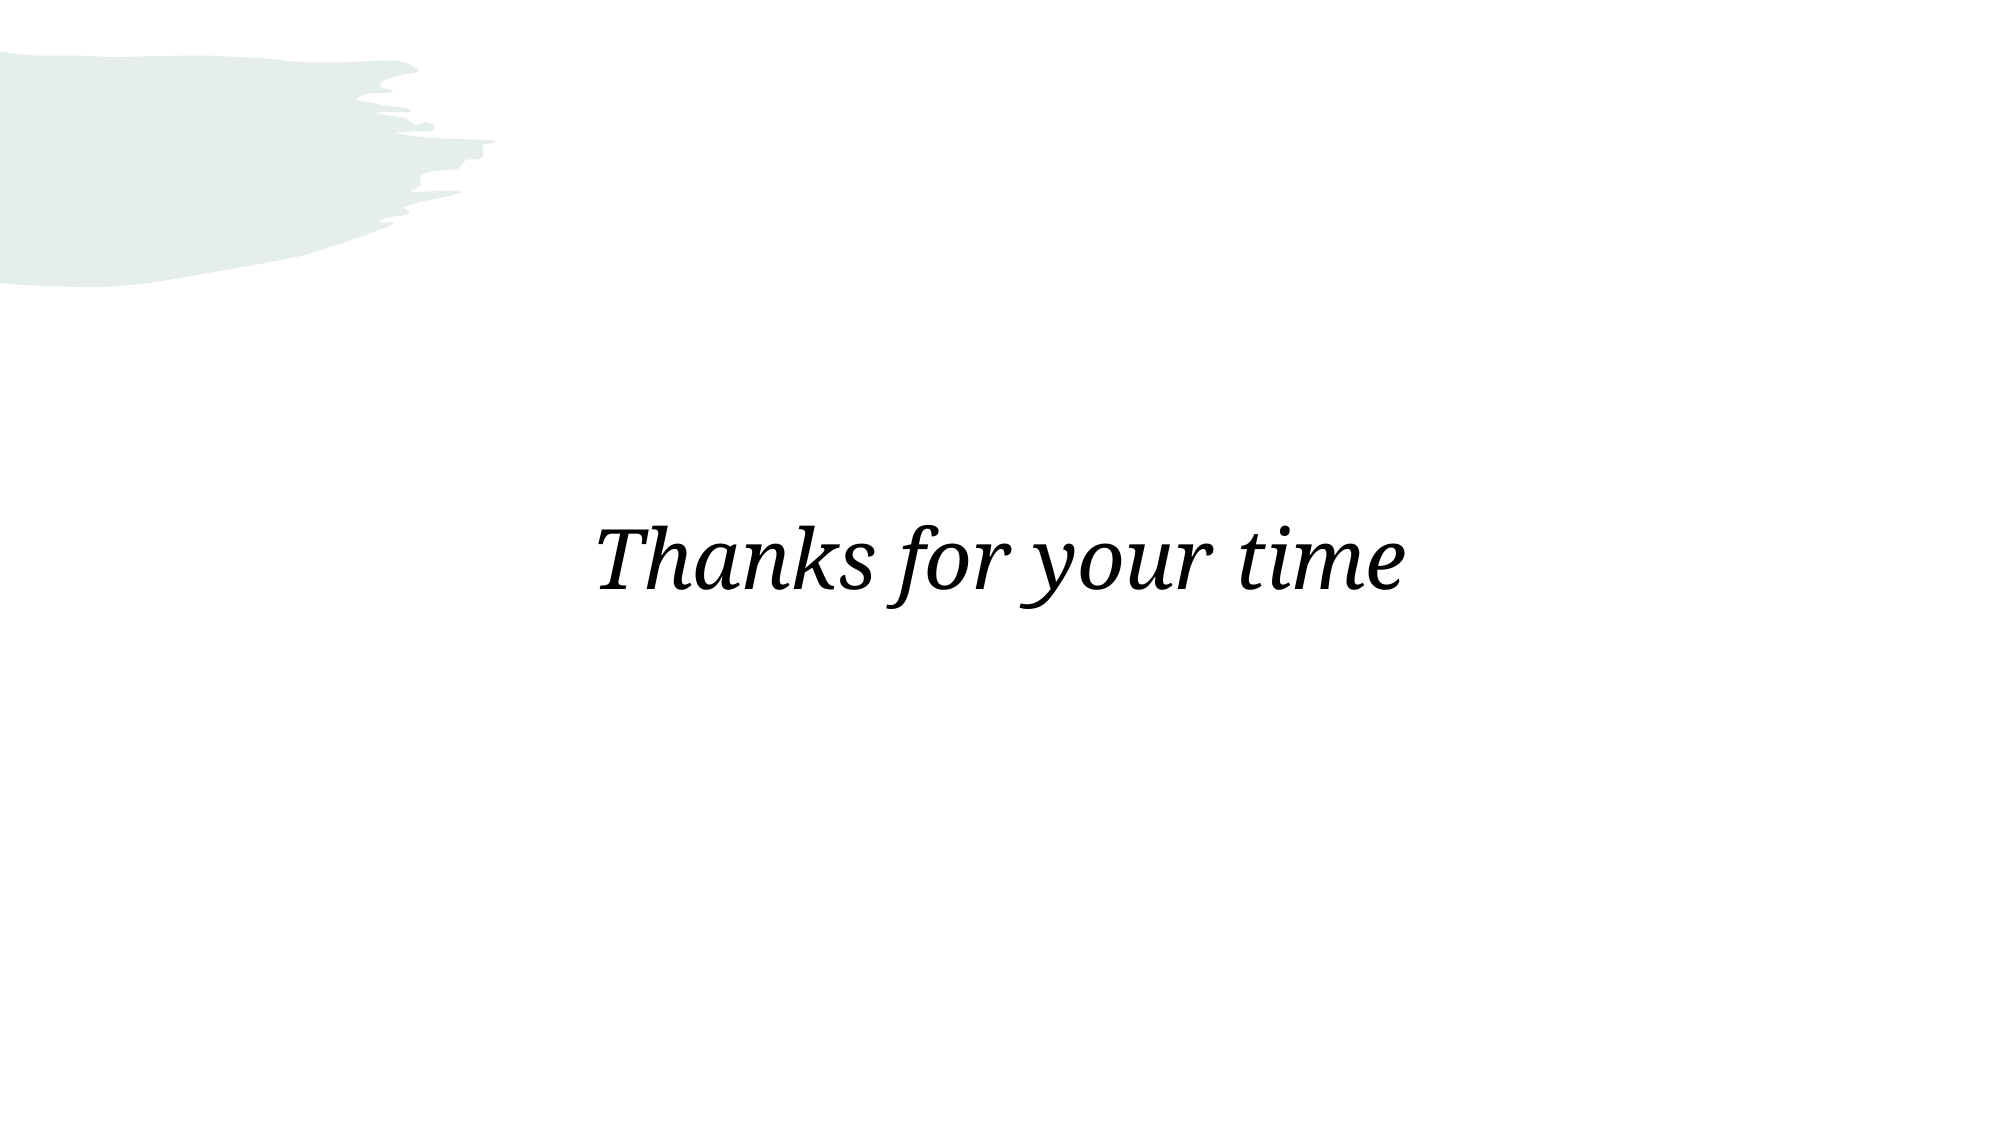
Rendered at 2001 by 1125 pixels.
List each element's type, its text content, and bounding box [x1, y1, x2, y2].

title Thanks for your time [137, 453, 1863, 672]
